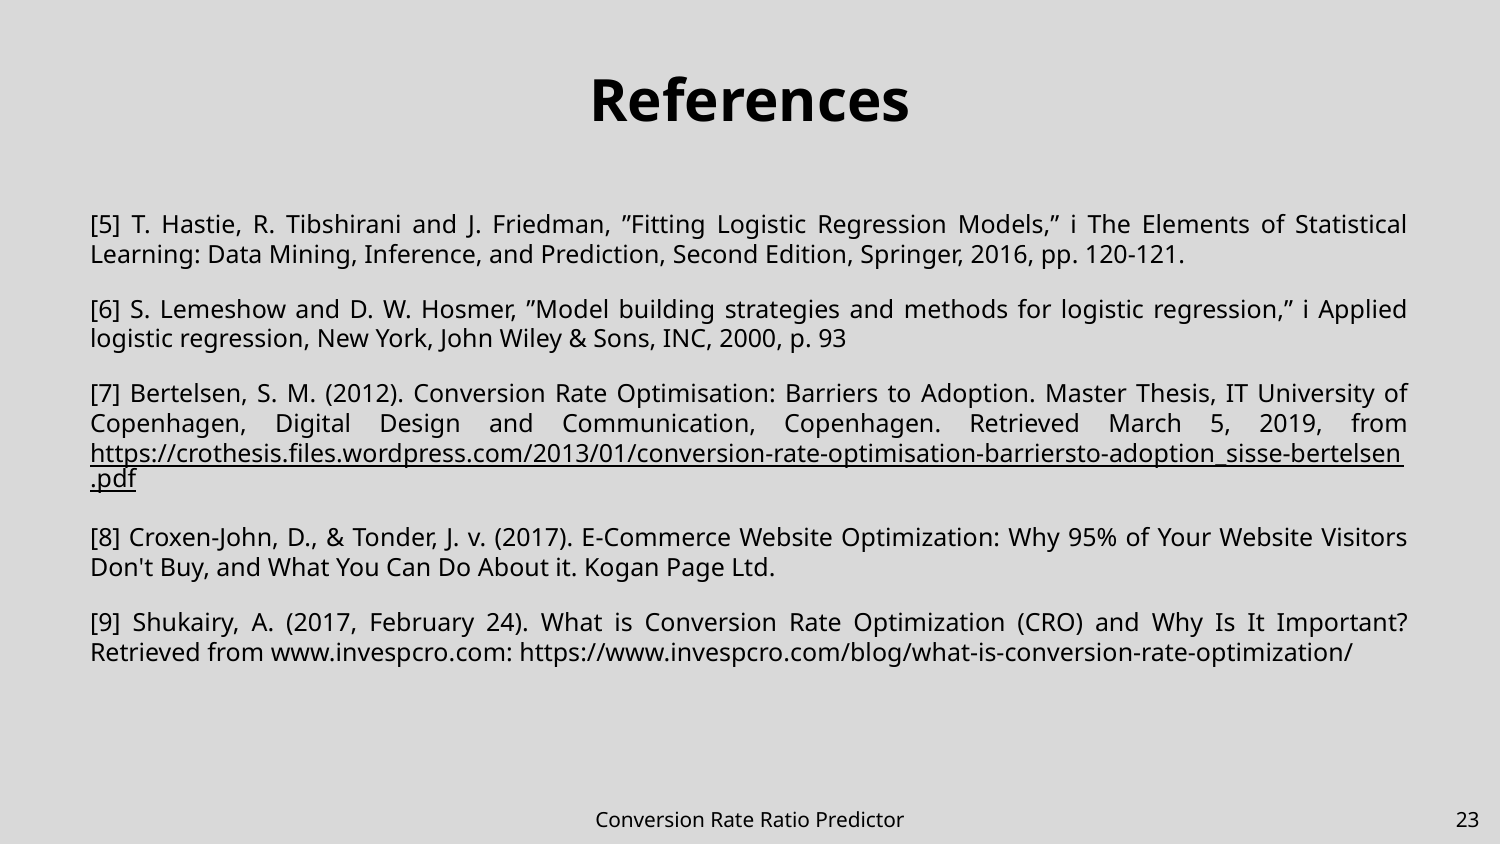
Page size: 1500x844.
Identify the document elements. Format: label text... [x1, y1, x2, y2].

text_box [5] T. Hastie, R. Tibshirani and J. Friedman, ”Fitting Logistic Regression Models,” i The Elements of Statistical Learning: Data Mining, Inference, and Prediction, Second Edition, Springer, 2016, pp. 120-121. [6] S. Lemeshow and D. W. Hosmer, ”Model building strategies and methods for logistic regression,” i Applied logistic regression, New York, John Wiley & Sons, INC, 2000, p. 93 [7] Bertelsen, S. M. (2012). Conversion Rate Optimisation: Barriers to Adoption. Master Thesis, IT University of Copenhagen, Digital Design and Communication, Copenhagen. Retrieved March 5, 2019, from https://crothesis.files.wordpress.com/2013/01/conversion-rate-optimisation-barriersto-adoption_sisse-bertelsen.pdf [8] Croxen-John, D., & Tonder, J. v. (2017). E-Commerce Website Optimization: Why 95% of Your Website Visitors Don't Buy, and What You Can Do About it. Kogan Page Ltd. [9] Shukairy, A. (2017, February 24). What is Conversion Rate Optimization (CRO) and Why Is It Important? Retrieved from www.invespcro.com: https://www.invespcro.com/blog/what-is-conversion-rate-optimization/ [74, 200, 1425, 650]
title References [75, 67, 1425, 129]
slide_number Conversion Rate Ratio Predictor [501, 791, 999, 844]
slide_number ‹#› [1422, 791, 1500, 844]
